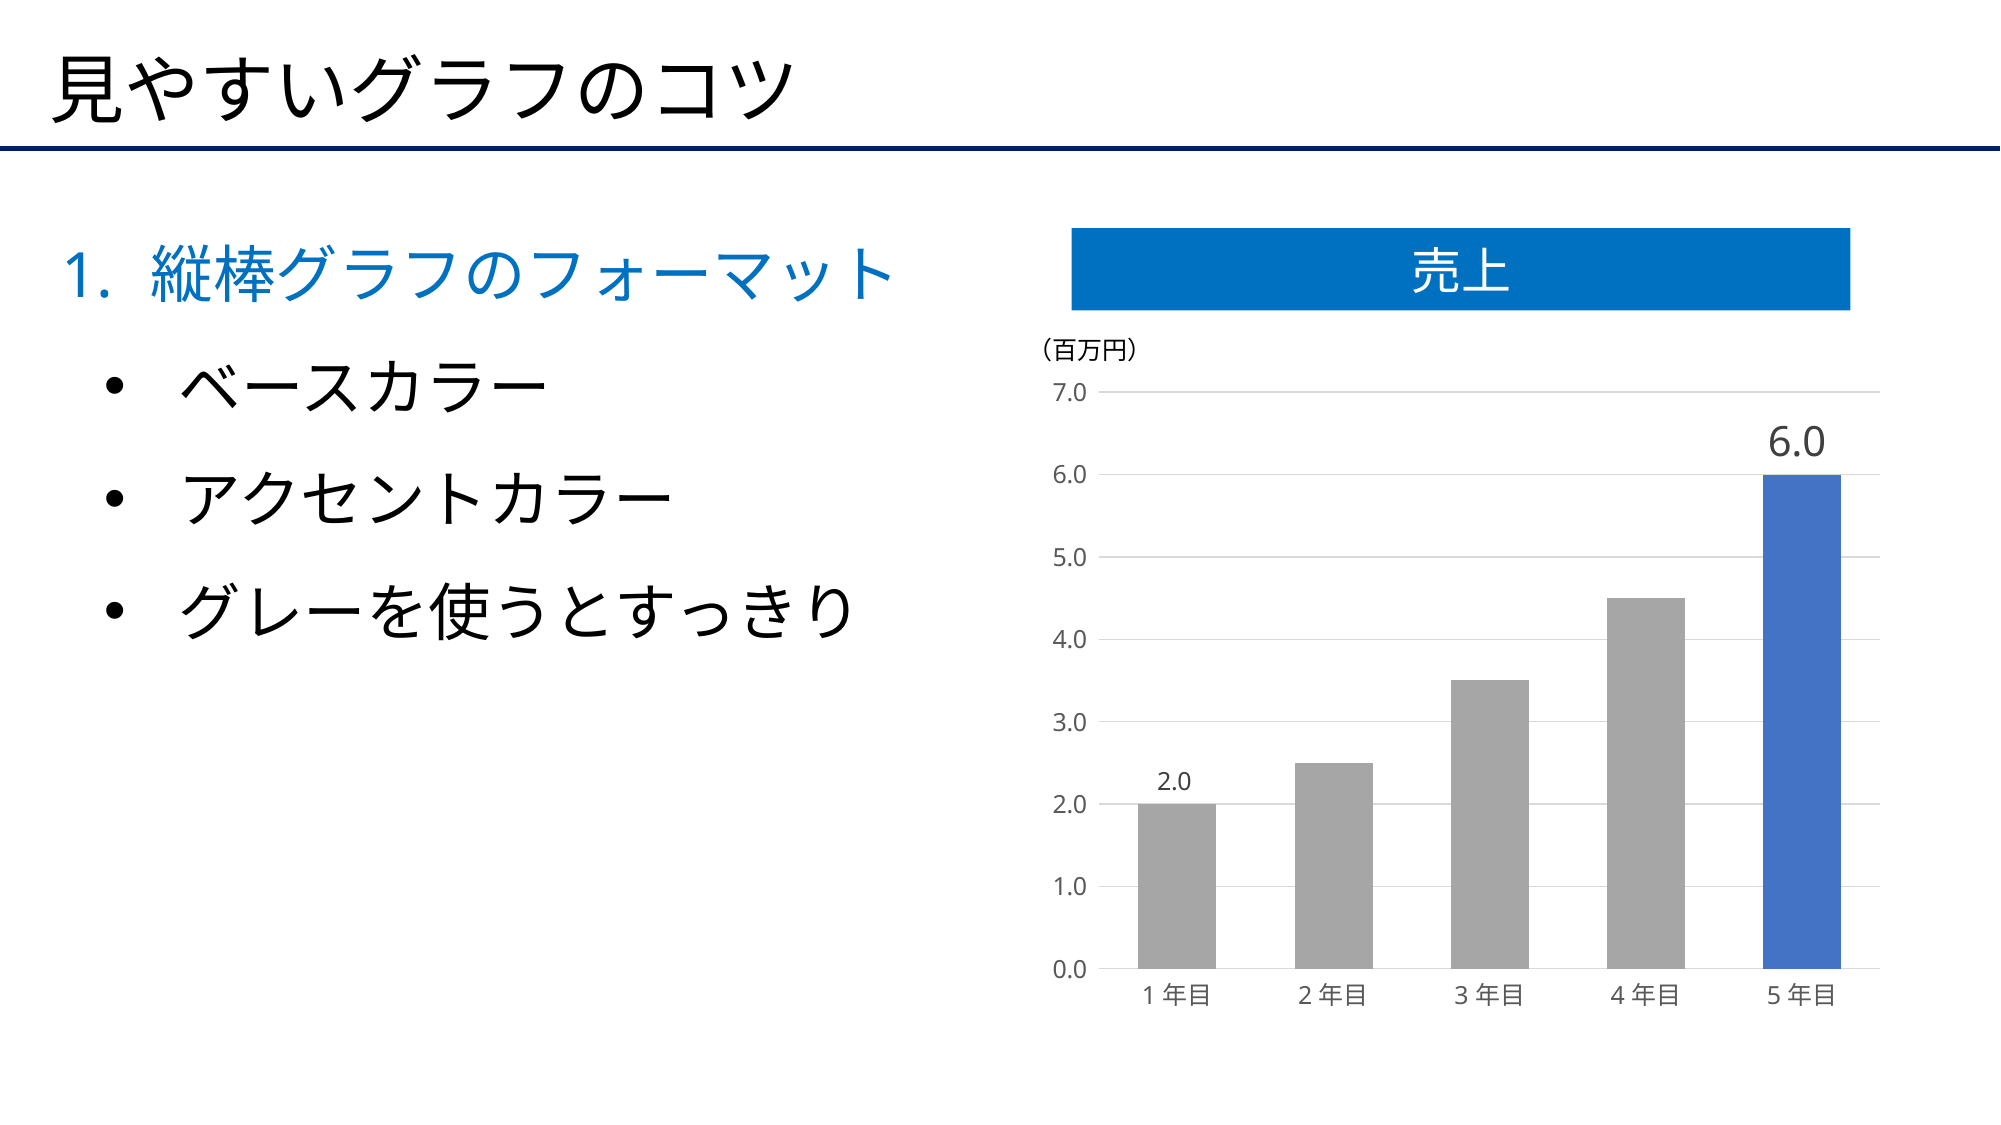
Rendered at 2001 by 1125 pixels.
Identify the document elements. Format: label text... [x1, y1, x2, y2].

chart [1035, 361, 1898, 1026]
title 見やすいグラフのコツ [34, 30, 1925, 157]
text_box 縦棒グラフのフォーマット ベースカラー アクセントカラー グレーを使うとすっきり [46, 190, 1925, 655]
text_box 売上 [1071, 227, 1851, 311]
text_box （百万円） [1012, 326, 1168, 372]
